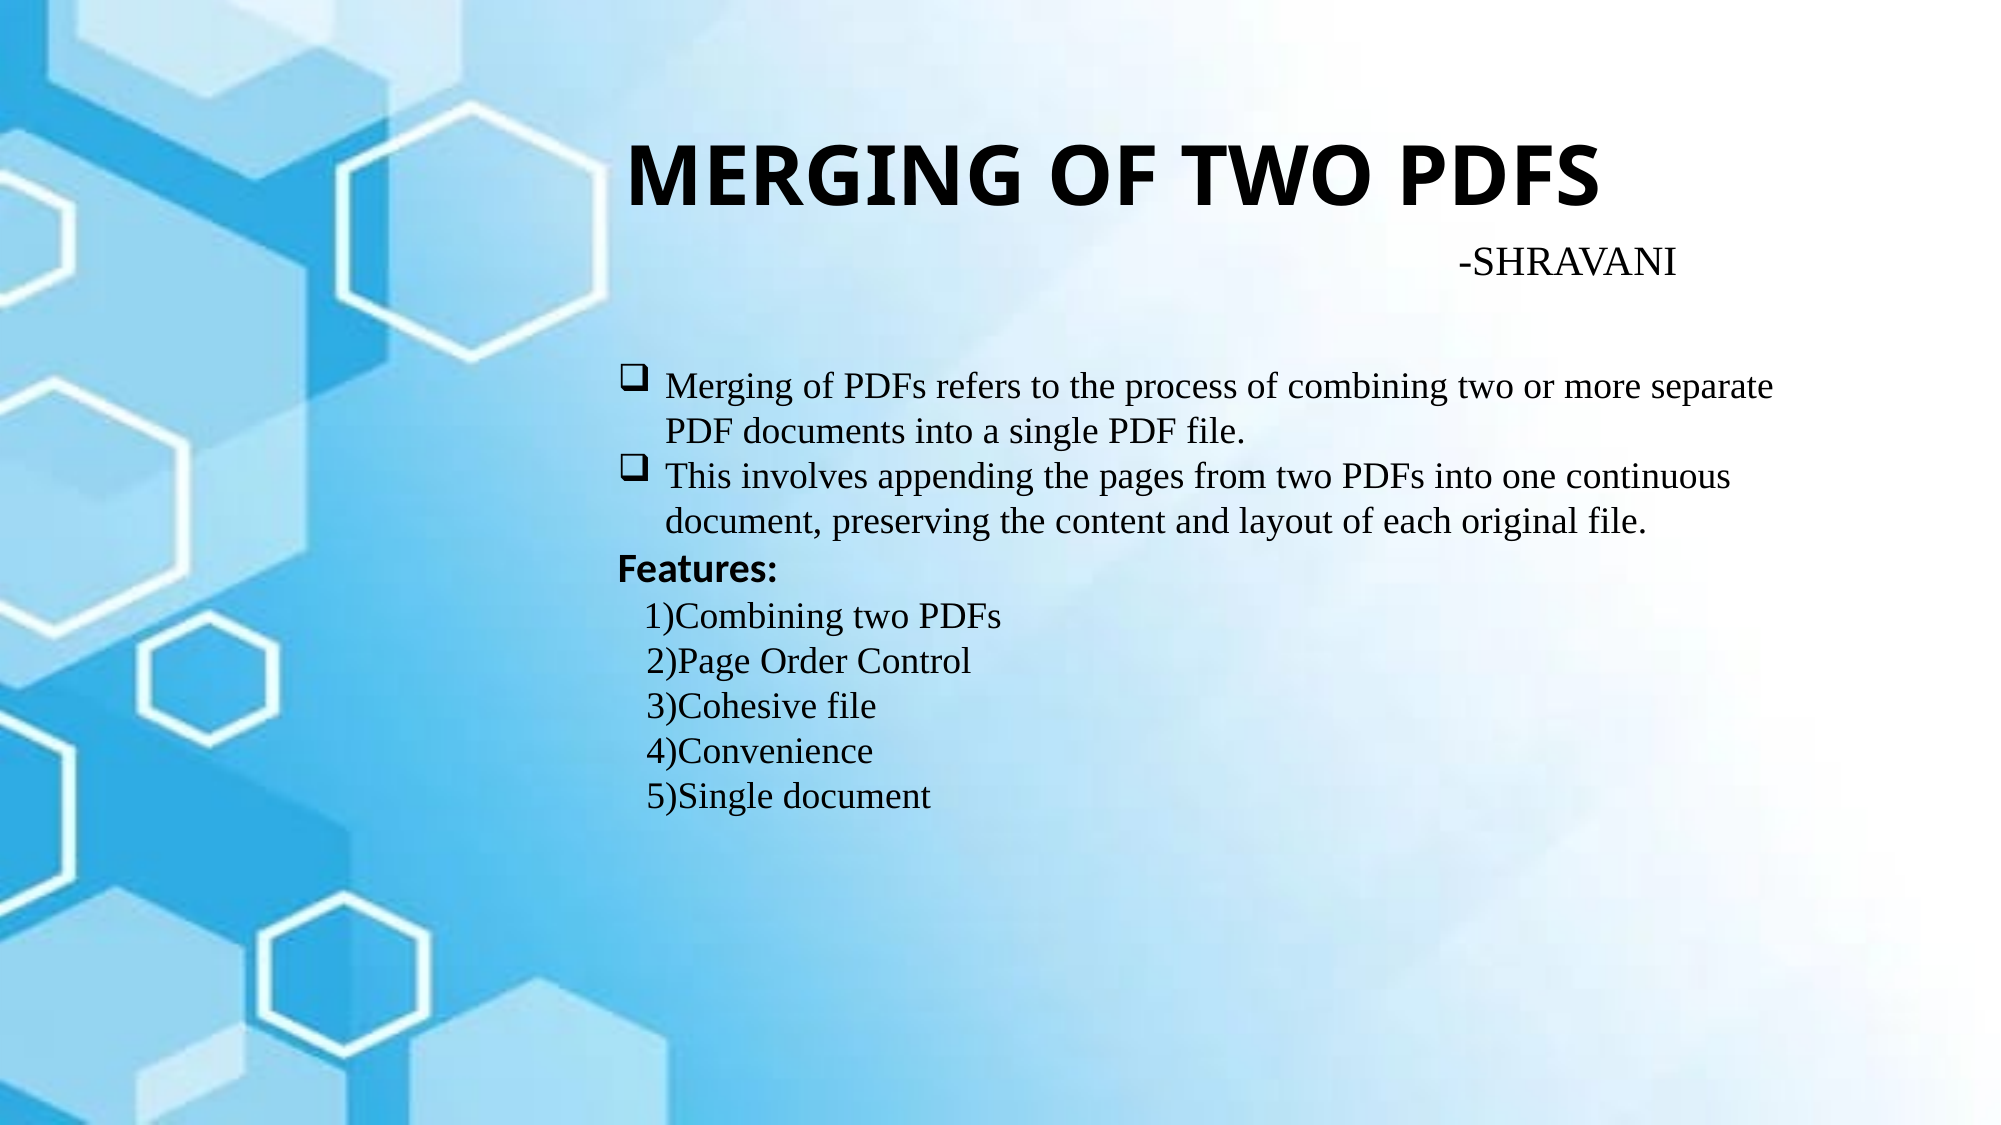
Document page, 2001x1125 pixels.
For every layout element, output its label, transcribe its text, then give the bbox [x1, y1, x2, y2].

text_box -SHRAVANI [1443, 226, 1775, 292]
text_box Merging of PDFs refers to the process of combining two or more separate PDF documents into a single PDF file. This involves appending the pages from two PDFs into one continuous document, preserving the content and layout of each original file. Features: 1)Combining two PDFs 2)Page Order Control 3)Cohesive file 4)Convenience 5)Single document [603, 353, 1862, 823]
text_box MERGING OF TWO PDFS [590, 114, 1638, 230]
picture [0, 0, 2001, 1125]
